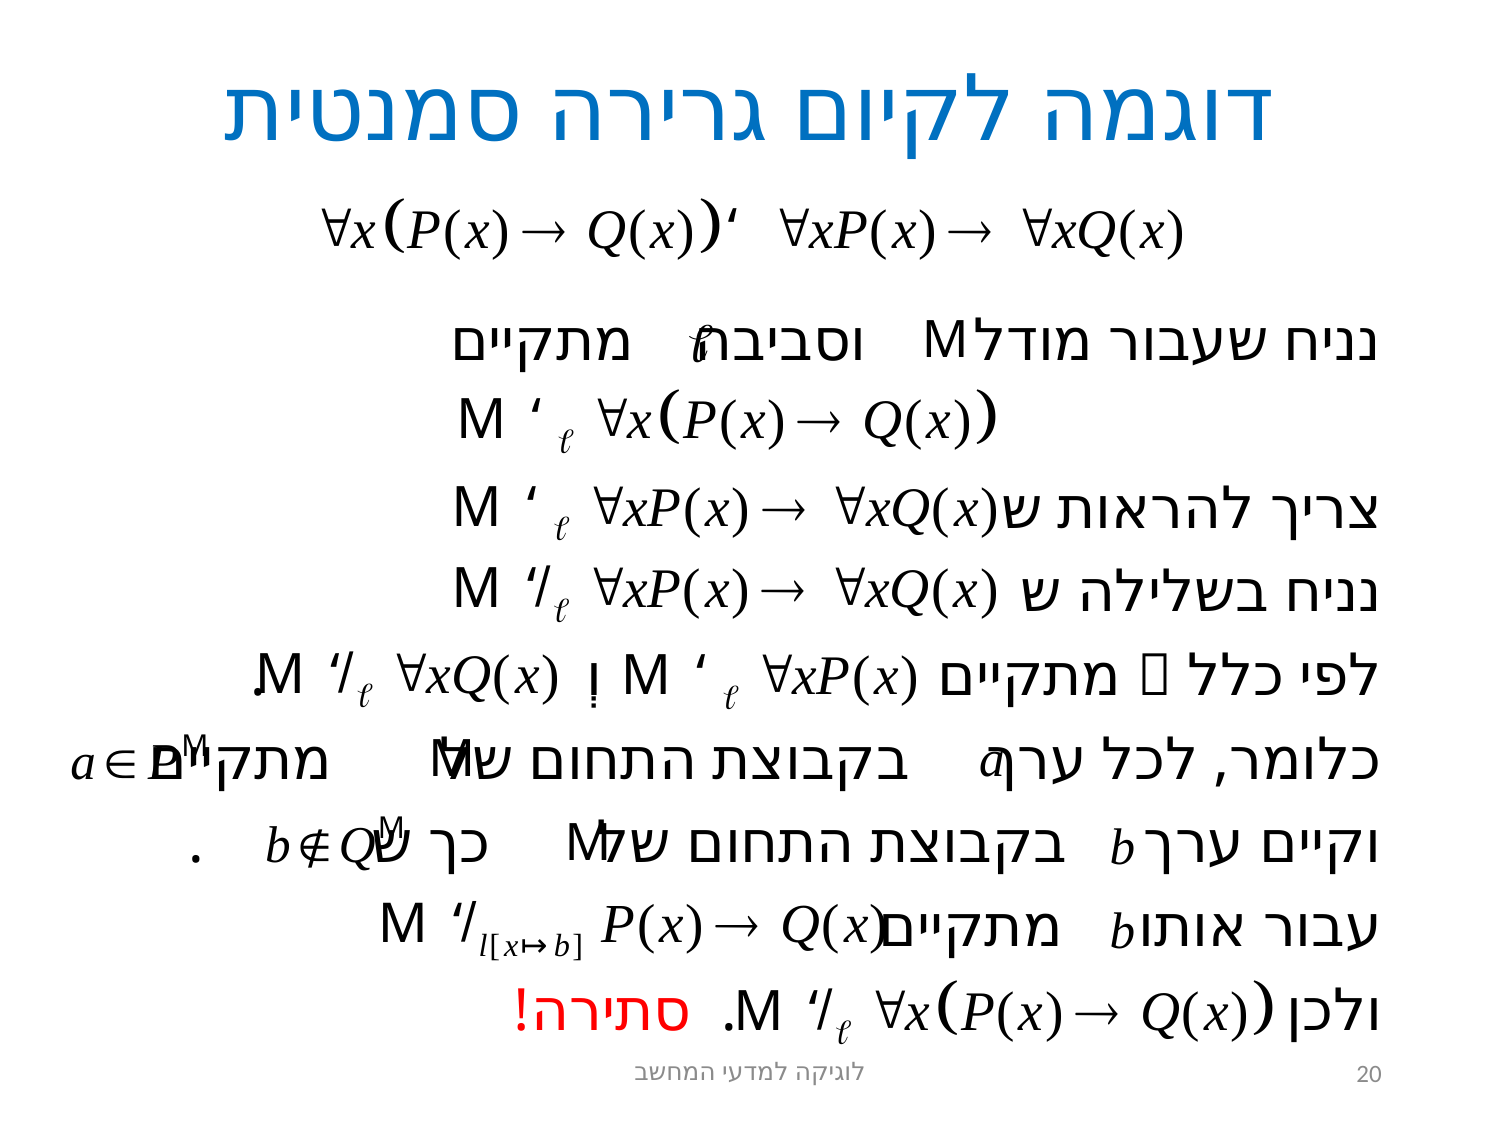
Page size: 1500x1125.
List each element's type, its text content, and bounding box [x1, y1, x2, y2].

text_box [971, 741, 1015, 790]
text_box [259, 806, 422, 884]
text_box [370, 887, 900, 975]
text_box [448, 378, 1004, 470]
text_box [680, 314, 719, 371]
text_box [613, 638, 928, 723]
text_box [914, 310, 993, 371]
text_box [1103, 816, 1147, 878]
slide_number 20 [1059, 1042, 1397, 1103]
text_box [421, 729, 499, 790]
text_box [62, 723, 225, 793]
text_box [306, 187, 1194, 282]
footer לוגיקה למדעי המחשב [496, 1042, 1004, 1103]
title דוגמה לקיום גרירה סמנטית [103, 2, 1397, 220]
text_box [557, 812, 635, 873]
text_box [725, 969, 1281, 1064]
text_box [444, 470, 1008, 551]
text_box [247, 637, 572, 722]
list נניח שעבור מודל וסביבה מתקיים צריך להראות ש נניח בשלילה ש לפי כלל  מתקיים וְ . כלומר, לכל ערך בקבוצת התחום של מתקיים וקיים ערך בקבוצת התחום של כך ש . עבור אותו מתקיים ולכן . סתירה! [103, 303, 1397, 1079]
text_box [443, 551, 1008, 636]
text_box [1103, 901, 1147, 962]
